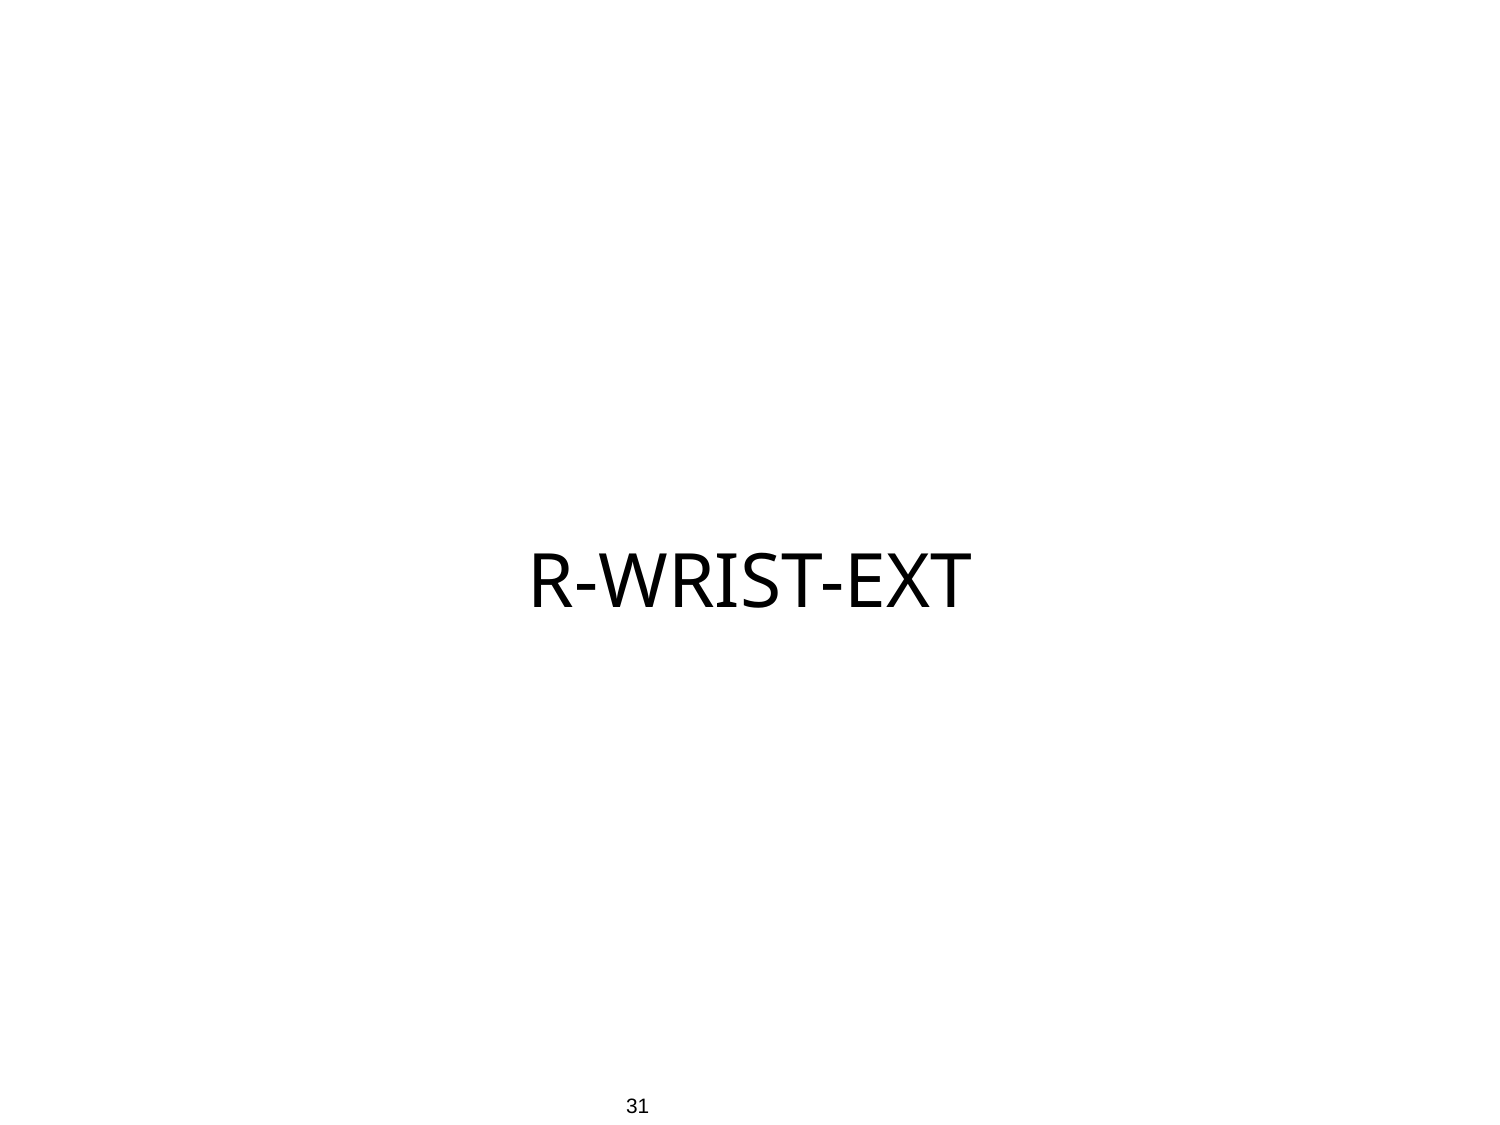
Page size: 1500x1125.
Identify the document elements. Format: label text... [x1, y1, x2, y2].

text_box 31 [599, 1049, 675, 1125]
text_box R-WRIST-EXT [0, 524, 1500, 750]
